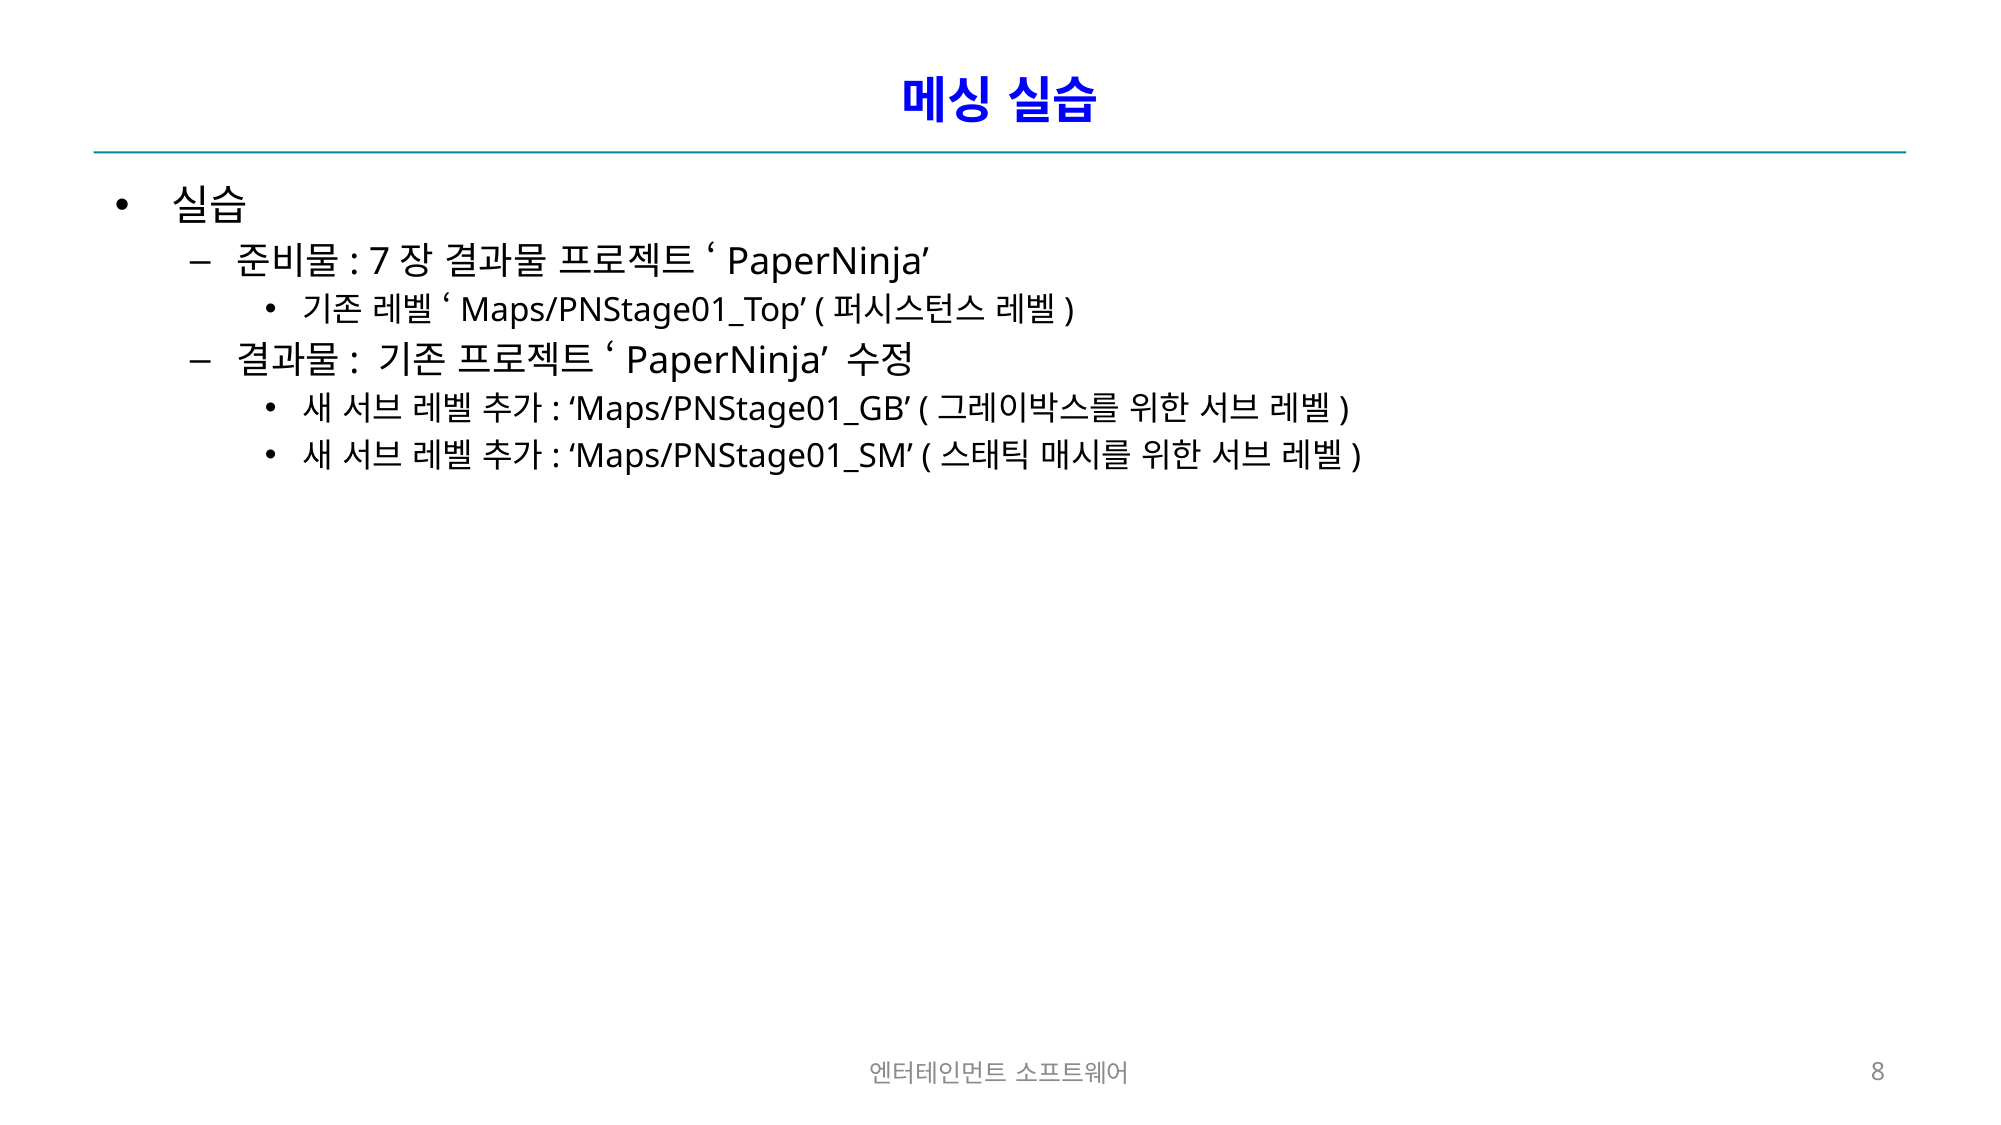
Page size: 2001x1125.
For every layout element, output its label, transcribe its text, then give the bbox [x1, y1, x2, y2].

list 실습 준비물: 7장 결과물 프로젝트 ‘PaperNinja’ 기존 레벨 ‘Maps/PNStage01_Top’ (퍼시스턴스 레벨) 결과물: 기존 프로젝트 ‘PaperNinja’ 수정 새 서브 레벨 추가: ‘Maps/PNStage01_GB’ (그레이박스를 위한 서브 레벨) 새 서브 레벨 추가: ‘Maps/PNStage01_SM’ (스태틱 매시를 위한 서브 레벨) [99, 171, 1901, 1032]
slide_number 8 [1433, 1042, 1900, 1103]
footer 엔터테인먼트 소프트웨어 [683, 1042, 1317, 1103]
title 메싱 실습 [99, 44, 1901, 153]
